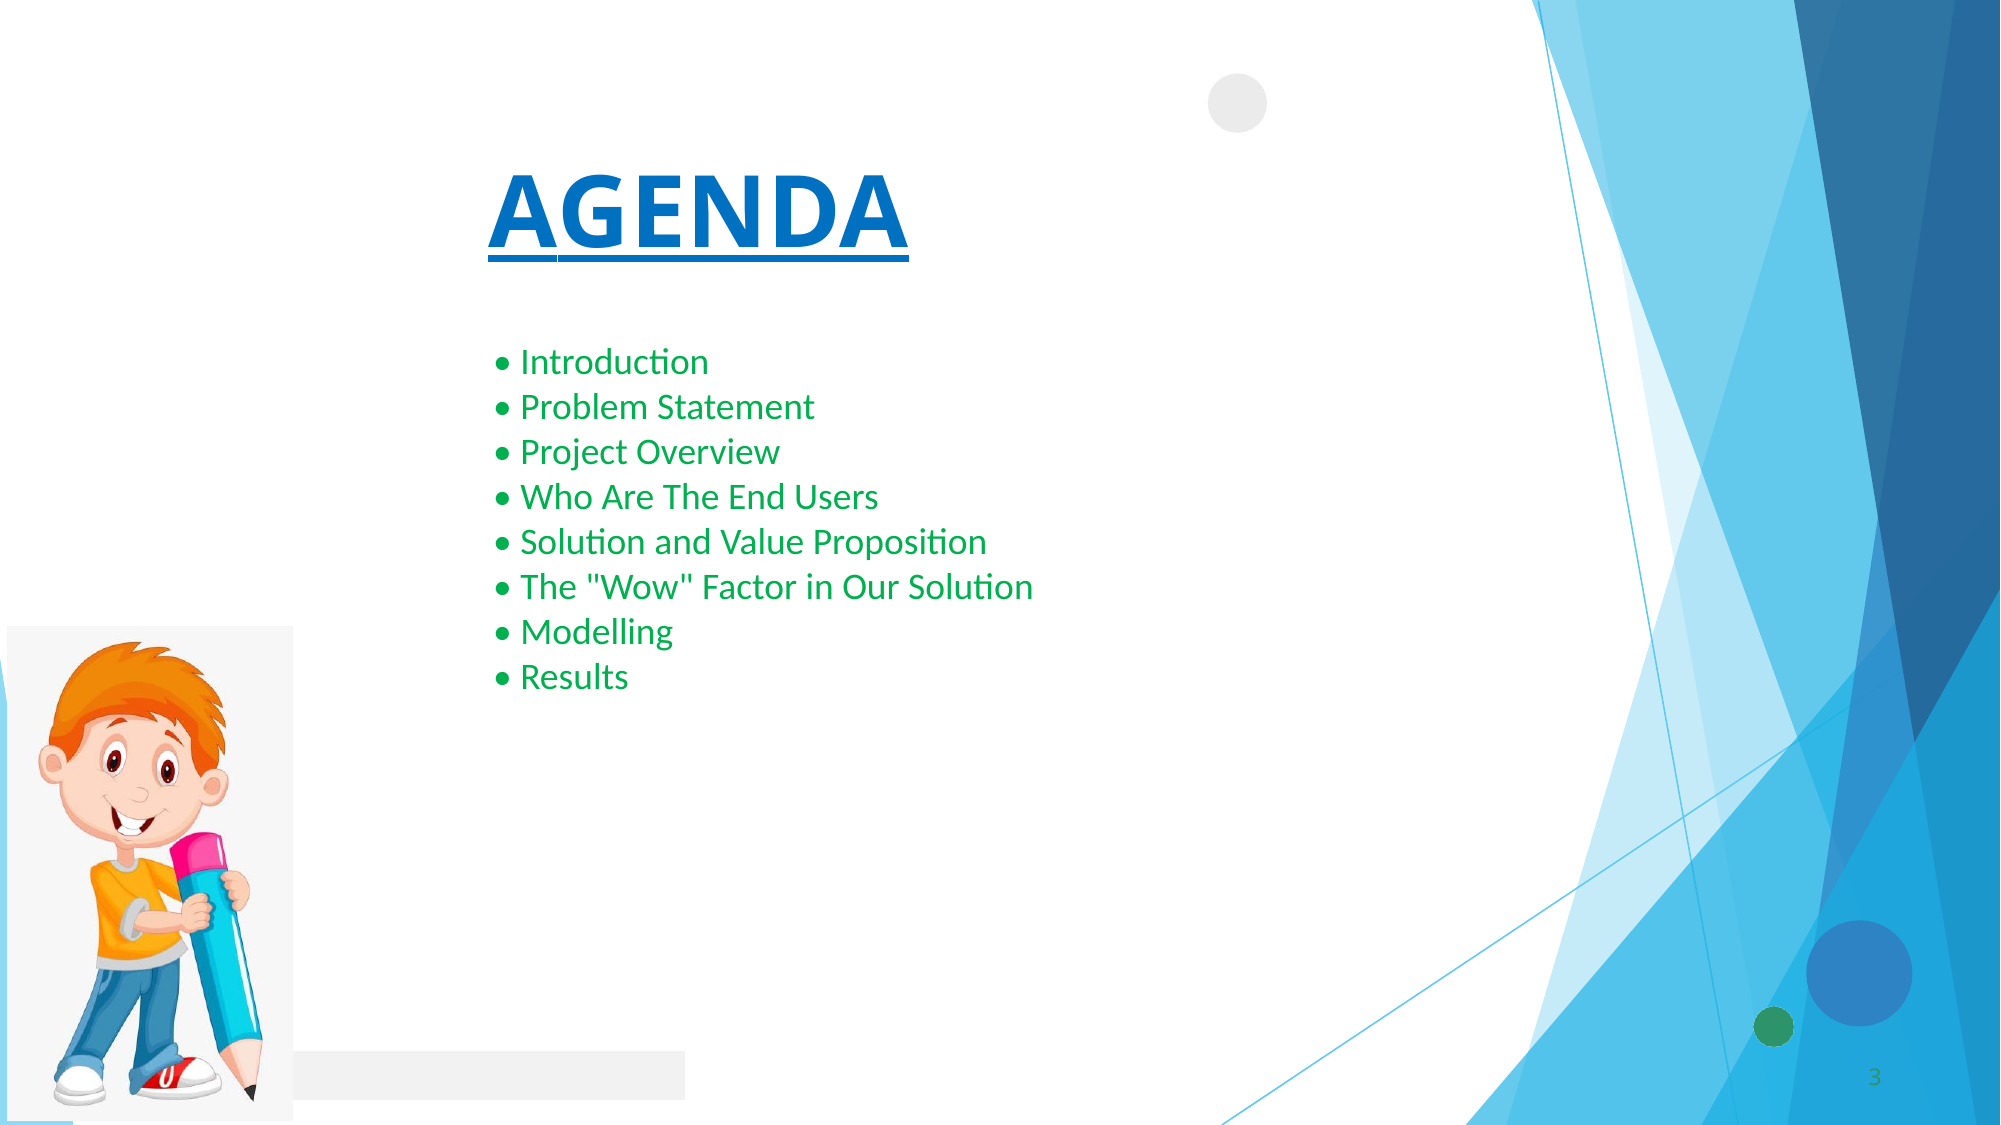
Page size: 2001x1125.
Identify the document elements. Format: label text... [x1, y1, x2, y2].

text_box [7, 626, 685, 1121]
title AGENDA [486, 24, 1201, 268]
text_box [1220, 0, 2000, 1125]
text_box • Introduction • Problem Statement • Project Overview • Who Are The End Users • Solution and Value Proposition • The "Wow" Factor in Our Solution • Modelling • Results [478, 329, 1215, 705]
text_box [1207, 84, 1215, 123]
picture [1752, 1005, 1794, 1048]
